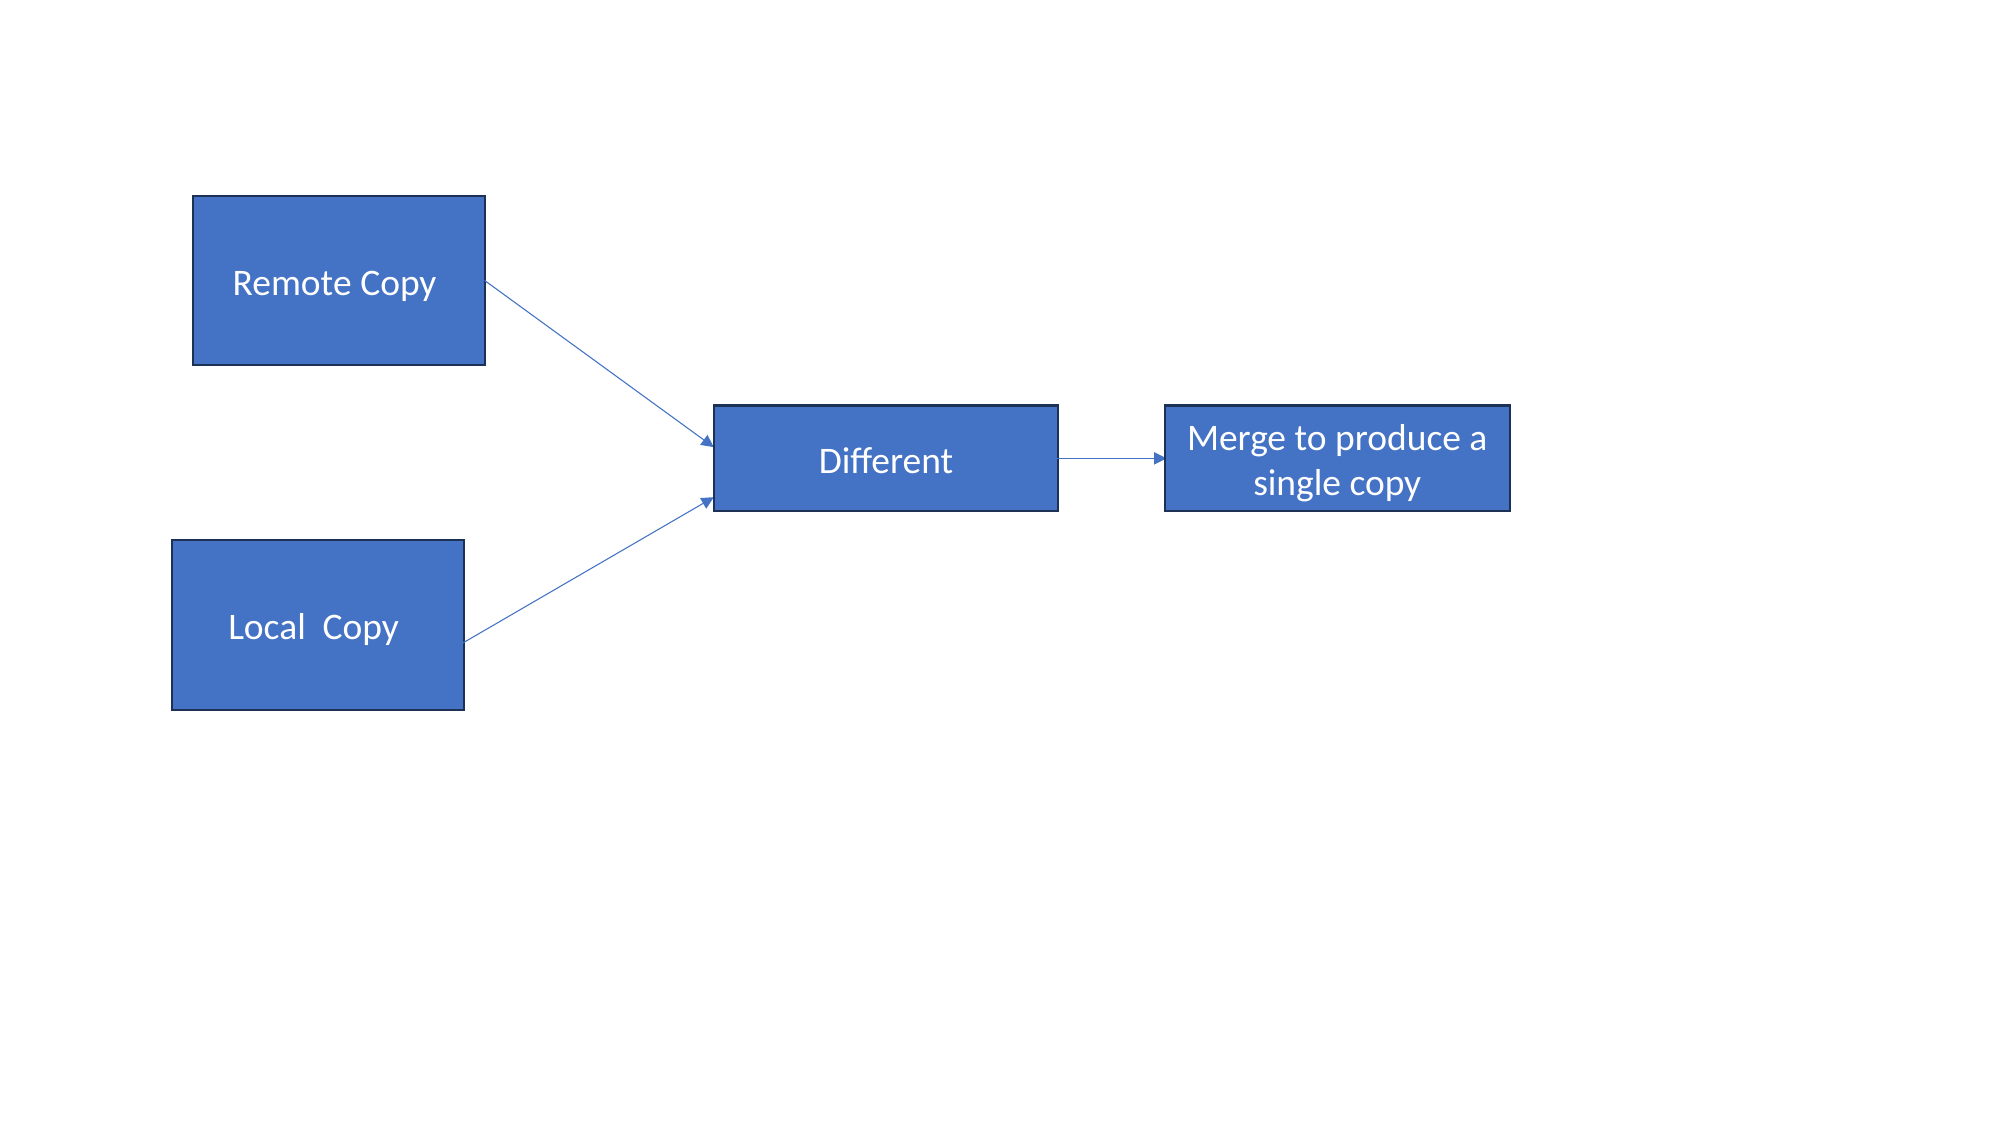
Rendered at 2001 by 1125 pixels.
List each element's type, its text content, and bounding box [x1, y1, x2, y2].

text_box Different [713, 404, 1059, 512]
text_box Local Copy [171, 539, 465, 711]
text_box Merge to produce a single copy [1164, 404, 1511, 512]
text_box Remote Copy [192, 195, 486, 366]
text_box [484, 280, 714, 448]
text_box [460, 497, 714, 645]
